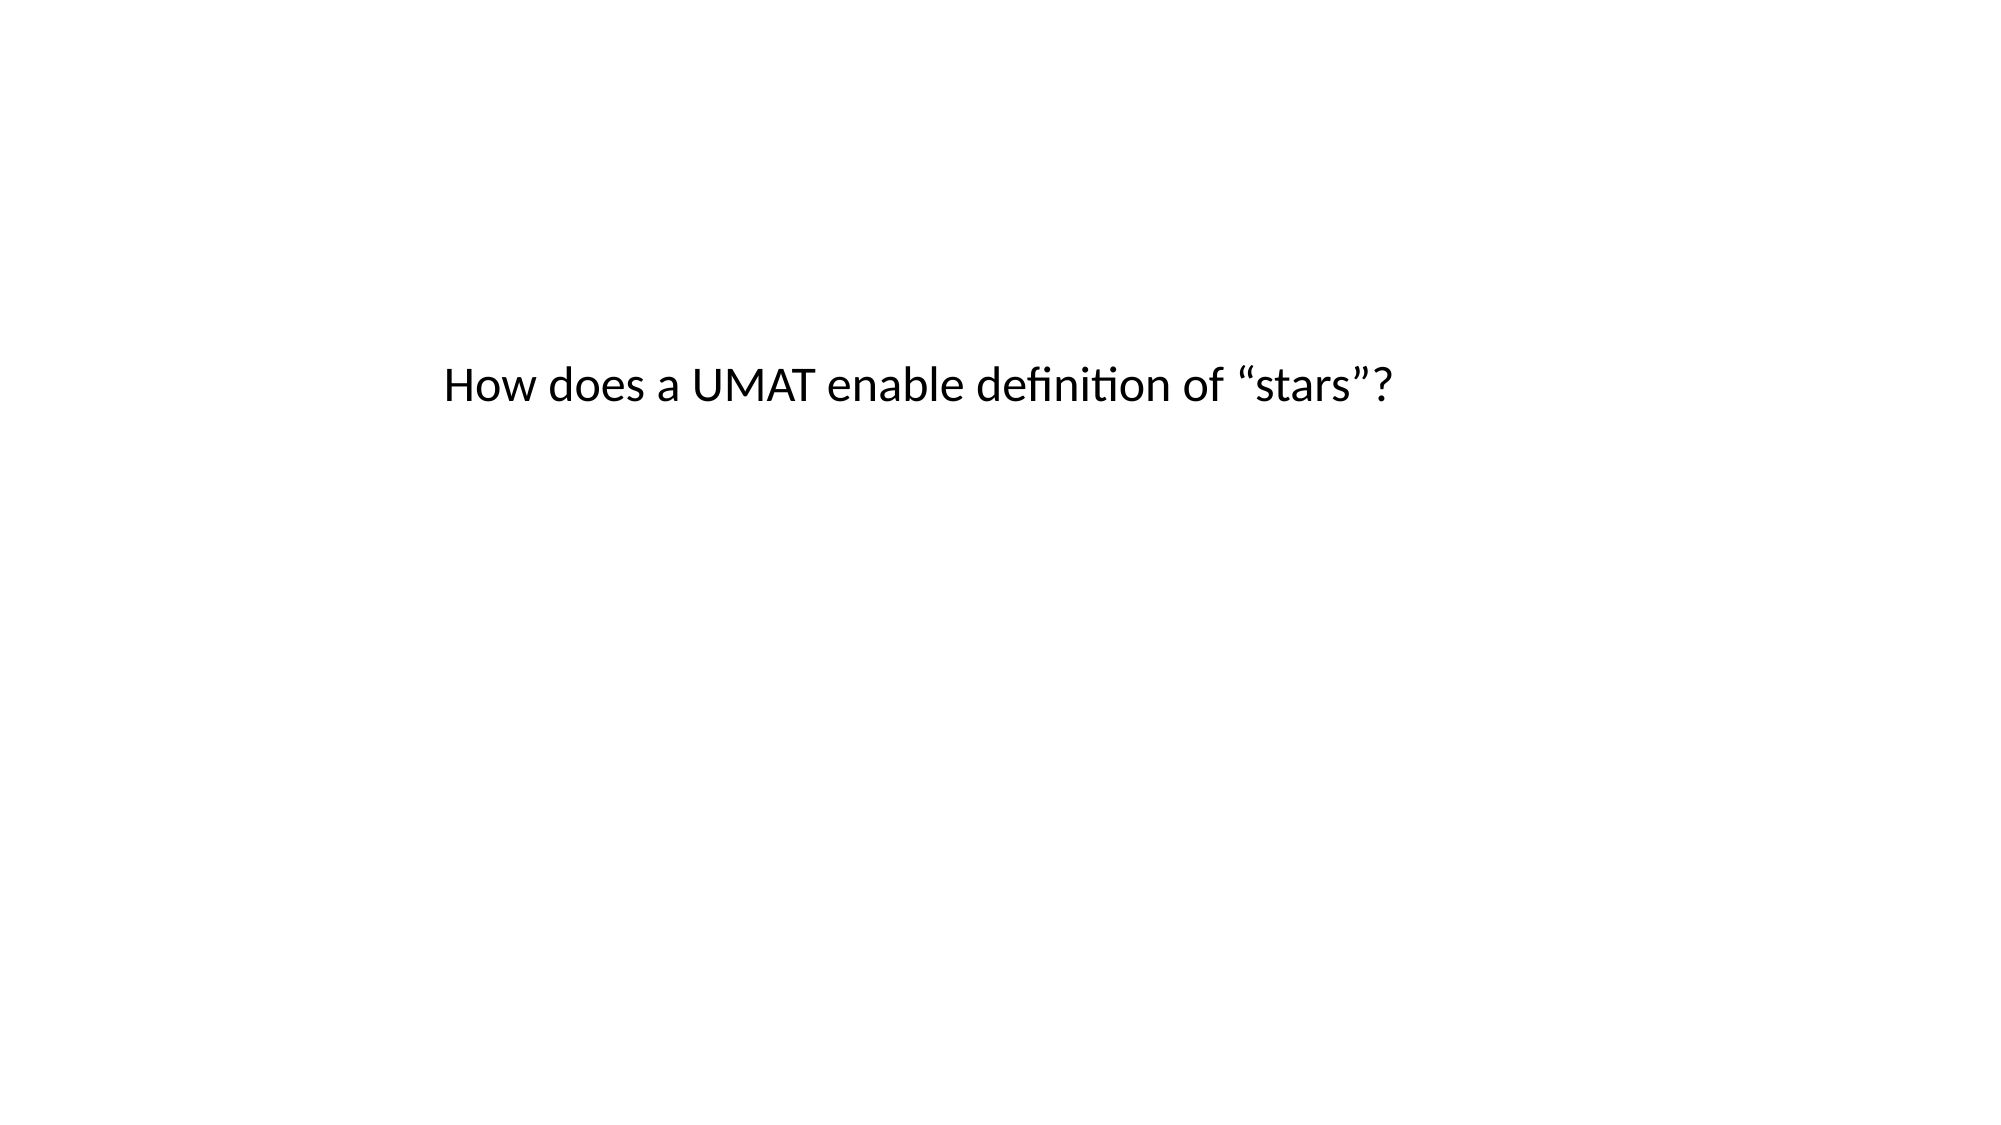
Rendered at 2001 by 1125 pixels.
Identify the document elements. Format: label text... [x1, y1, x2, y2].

text_box How does a UMAT enable definition of “stars”? [429, 343, 1410, 419]
